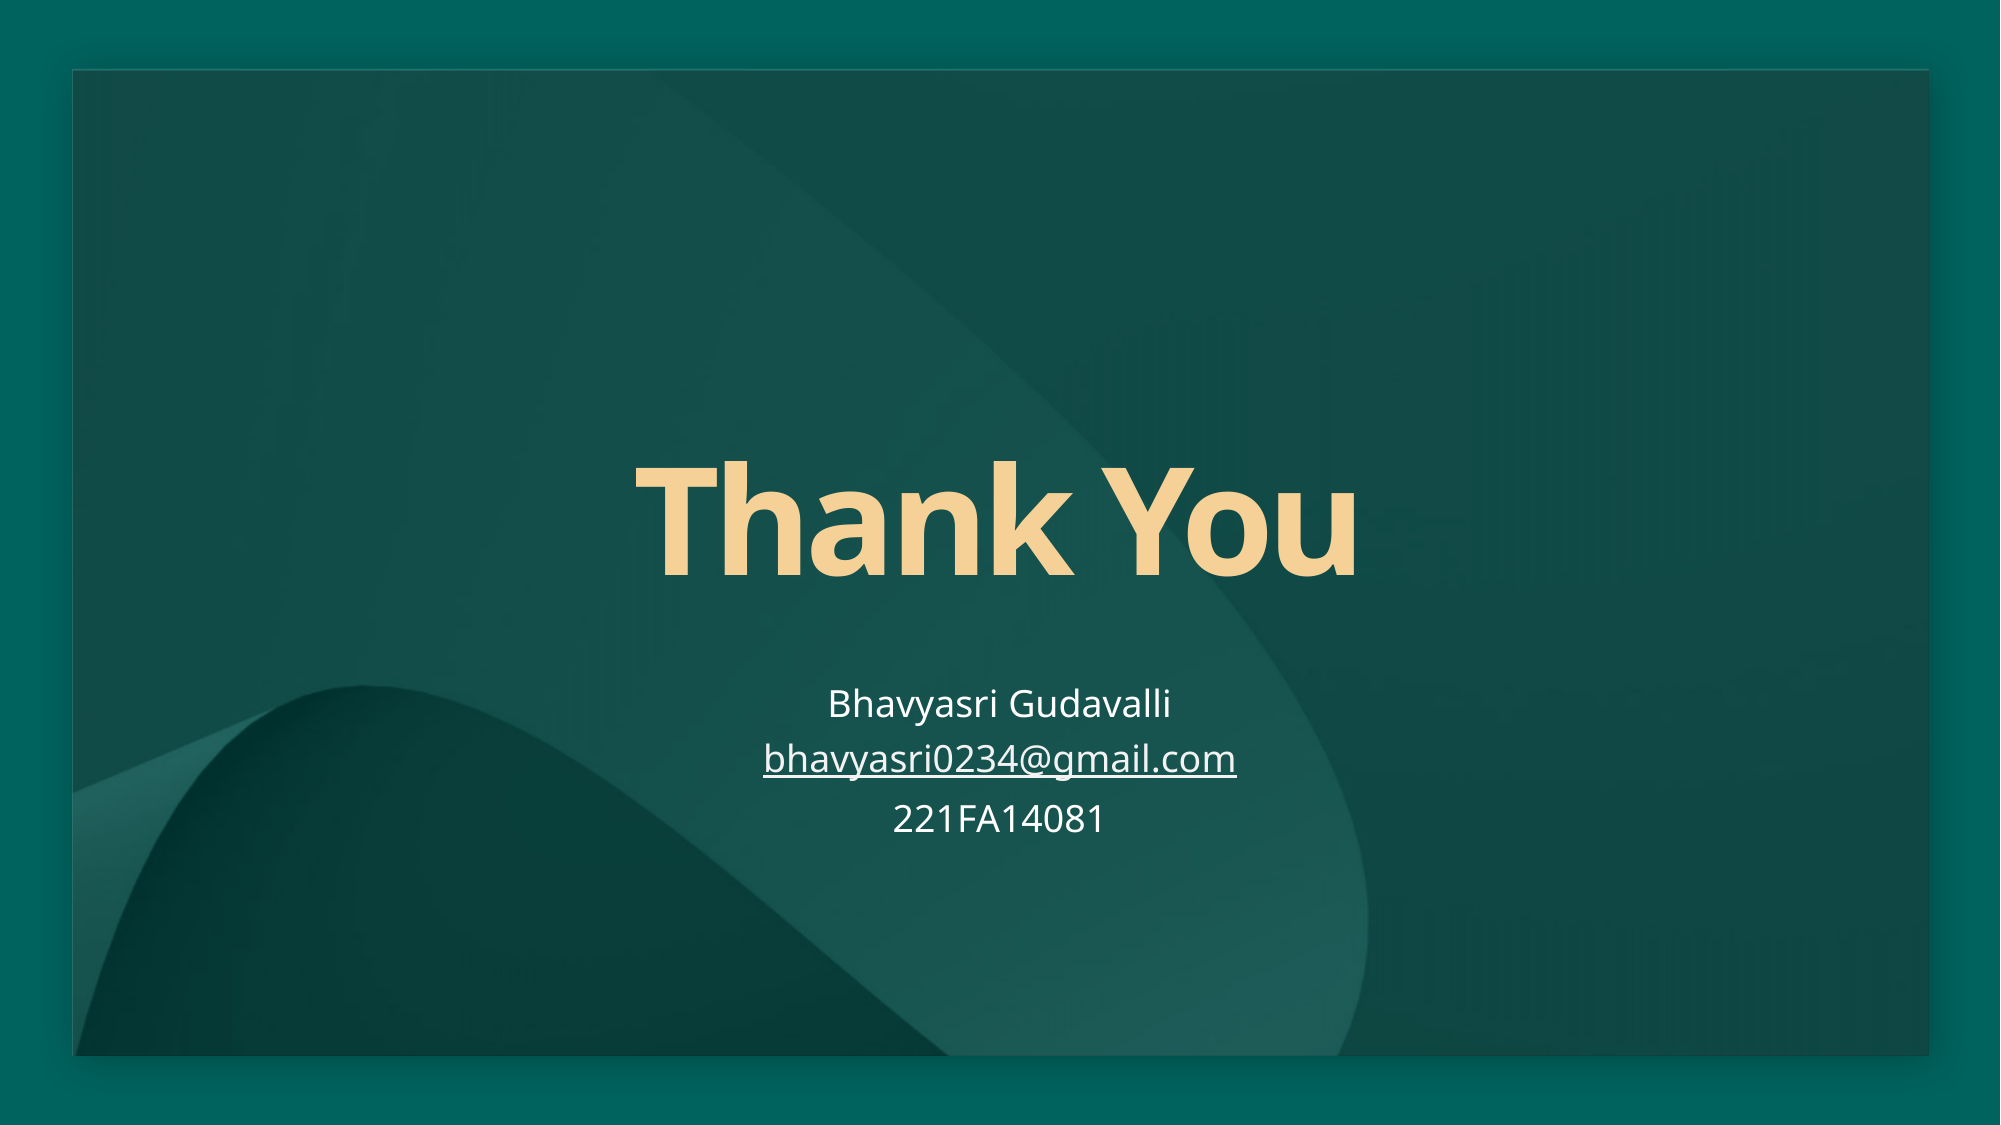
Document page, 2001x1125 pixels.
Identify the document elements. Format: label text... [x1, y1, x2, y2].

title Thank You [126, 166, 1874, 613]
list Bhavyasri Gudavalli bhavyasri0234@gmail.com 221FA14081 [126, 663, 1874, 1040]
